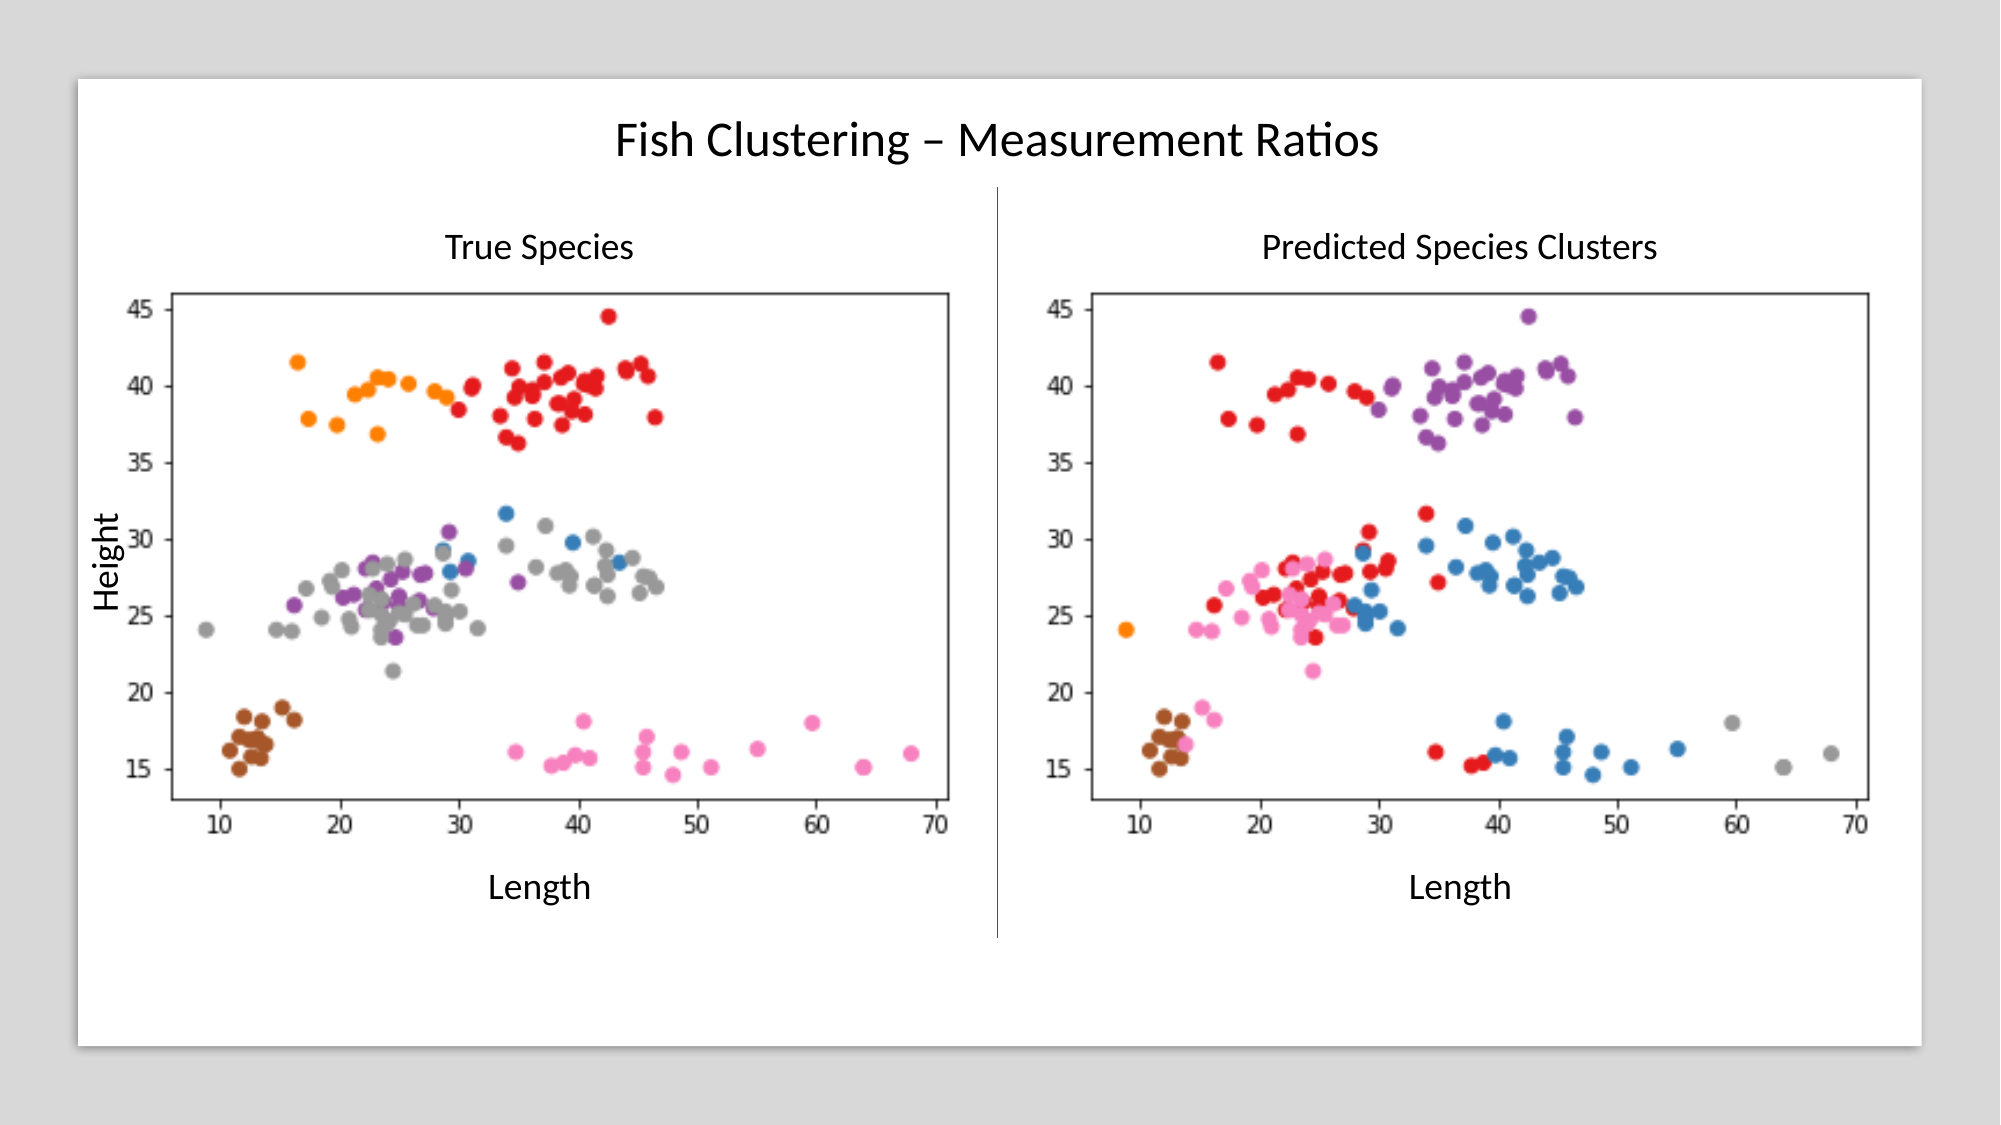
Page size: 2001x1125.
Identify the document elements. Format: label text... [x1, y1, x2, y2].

picture [1029, 270, 1891, 855]
text_box Length [473, 855, 607, 914]
picture [108, 270, 971, 855]
text_box Fish Clustering – Measurement Ratios [600, 98, 1395, 174]
text_box Length [1393, 855, 1528, 914]
text_box Height [72, 497, 108, 628]
text_box True Species [430, 214, 650, 270]
text_box [77, 78, 1923, 1047]
text_box [0, 0, 2000, 1125]
text_box Predicted Species Clusters [1246, 214, 1674, 270]
